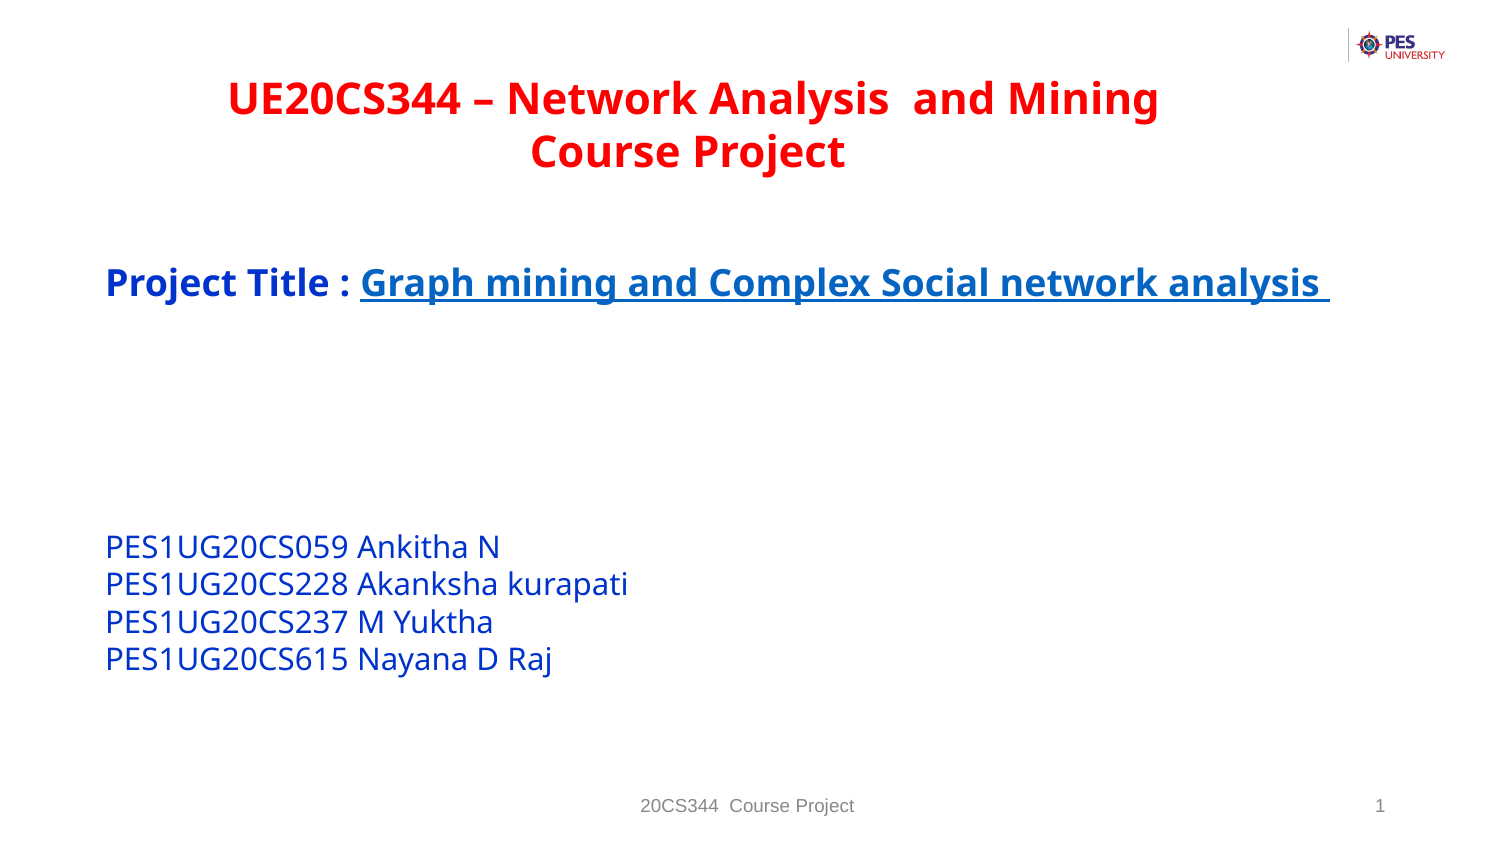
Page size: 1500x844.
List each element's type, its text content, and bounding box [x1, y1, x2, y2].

text_box Project Title : Graph mining and Complex Social network analysis PES1UG20CS059 Ankitha N PES1UG20CS228 Akanksha kurapati PES1UG20CS237 M Yuktha PES1UG20CS615 Nayana D Raj [93, 253, 1426, 682]
slide_number ‹#› [1059, 782, 1397, 827]
text_box UE20CS344 – Network Analysis and Mining Course Project [206, 65, 1182, 183]
picture [1355, 30, 1445, 59]
footer 20CS344 Course Project [496, 782, 1004, 827]
